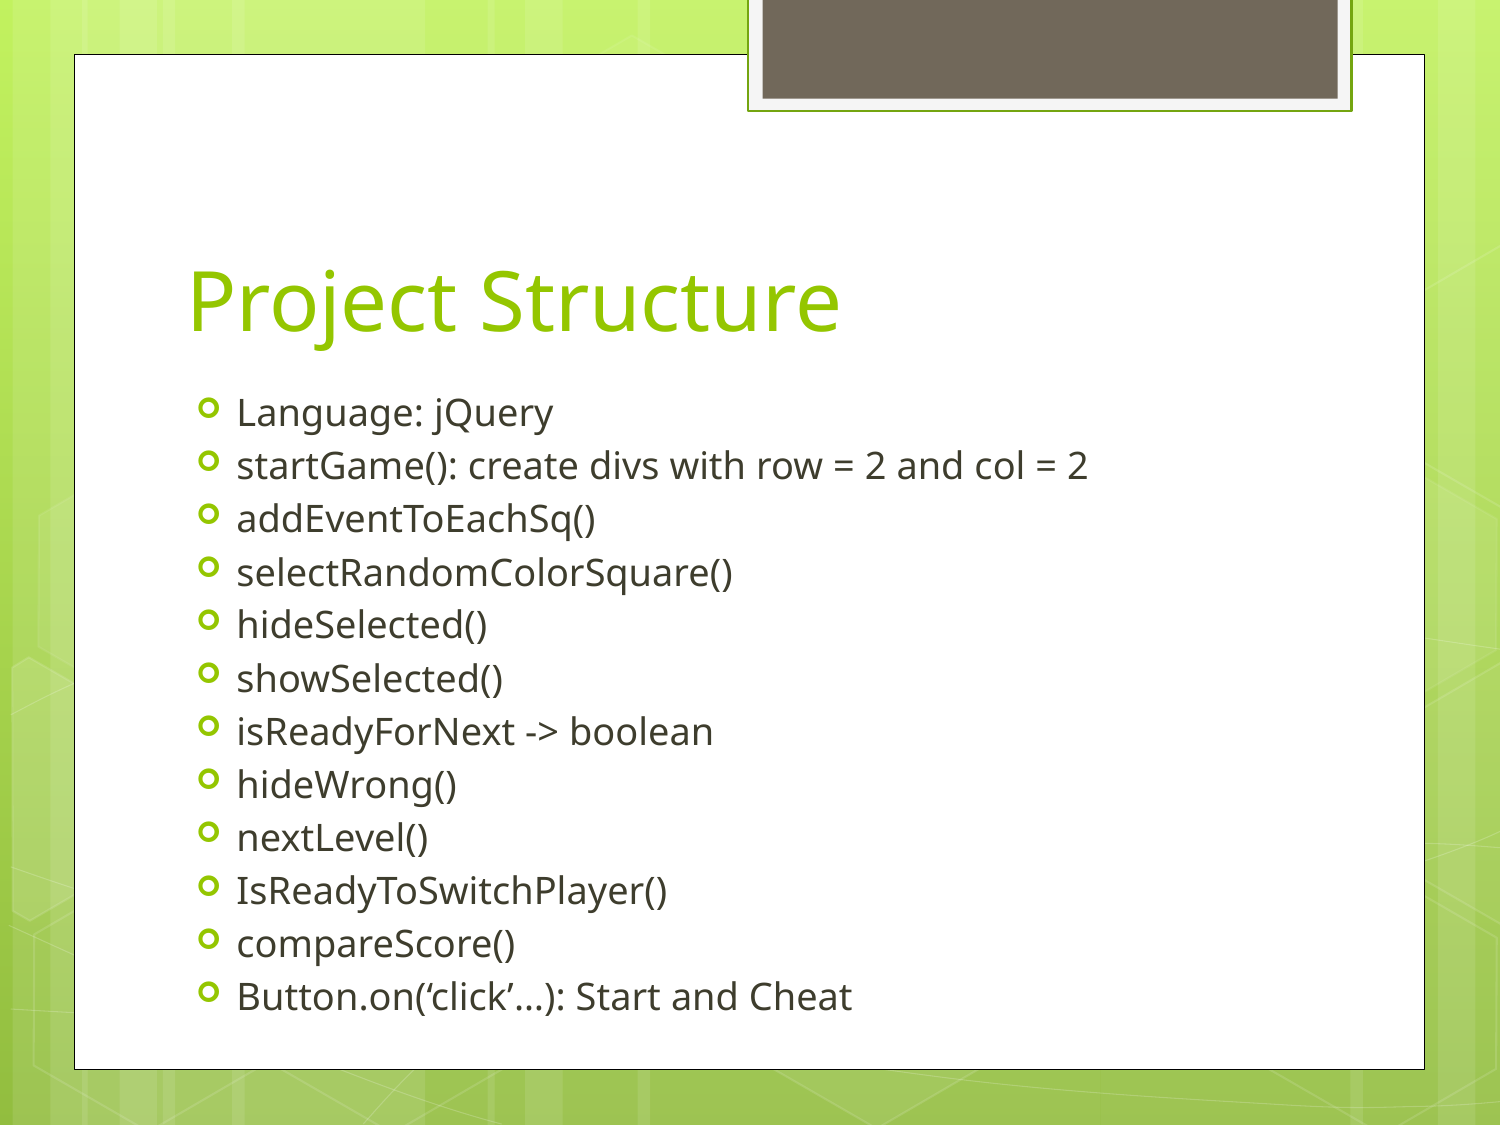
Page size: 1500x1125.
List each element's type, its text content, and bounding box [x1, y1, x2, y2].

list Language: jQuery startGame(): create divs with row = 2 and col = 2 addEventToEachSq() selectRandomColorSquare() hideSelected() showSelected() isReadyForNext -> boolean hideWrong() nextLevel() IsReadyToSwitchPlayer() compareScore() Button.on(‘click’…): Start and Cheat [171, 381, 1283, 1029]
title Project Structure [171, 168, 1324, 357]
